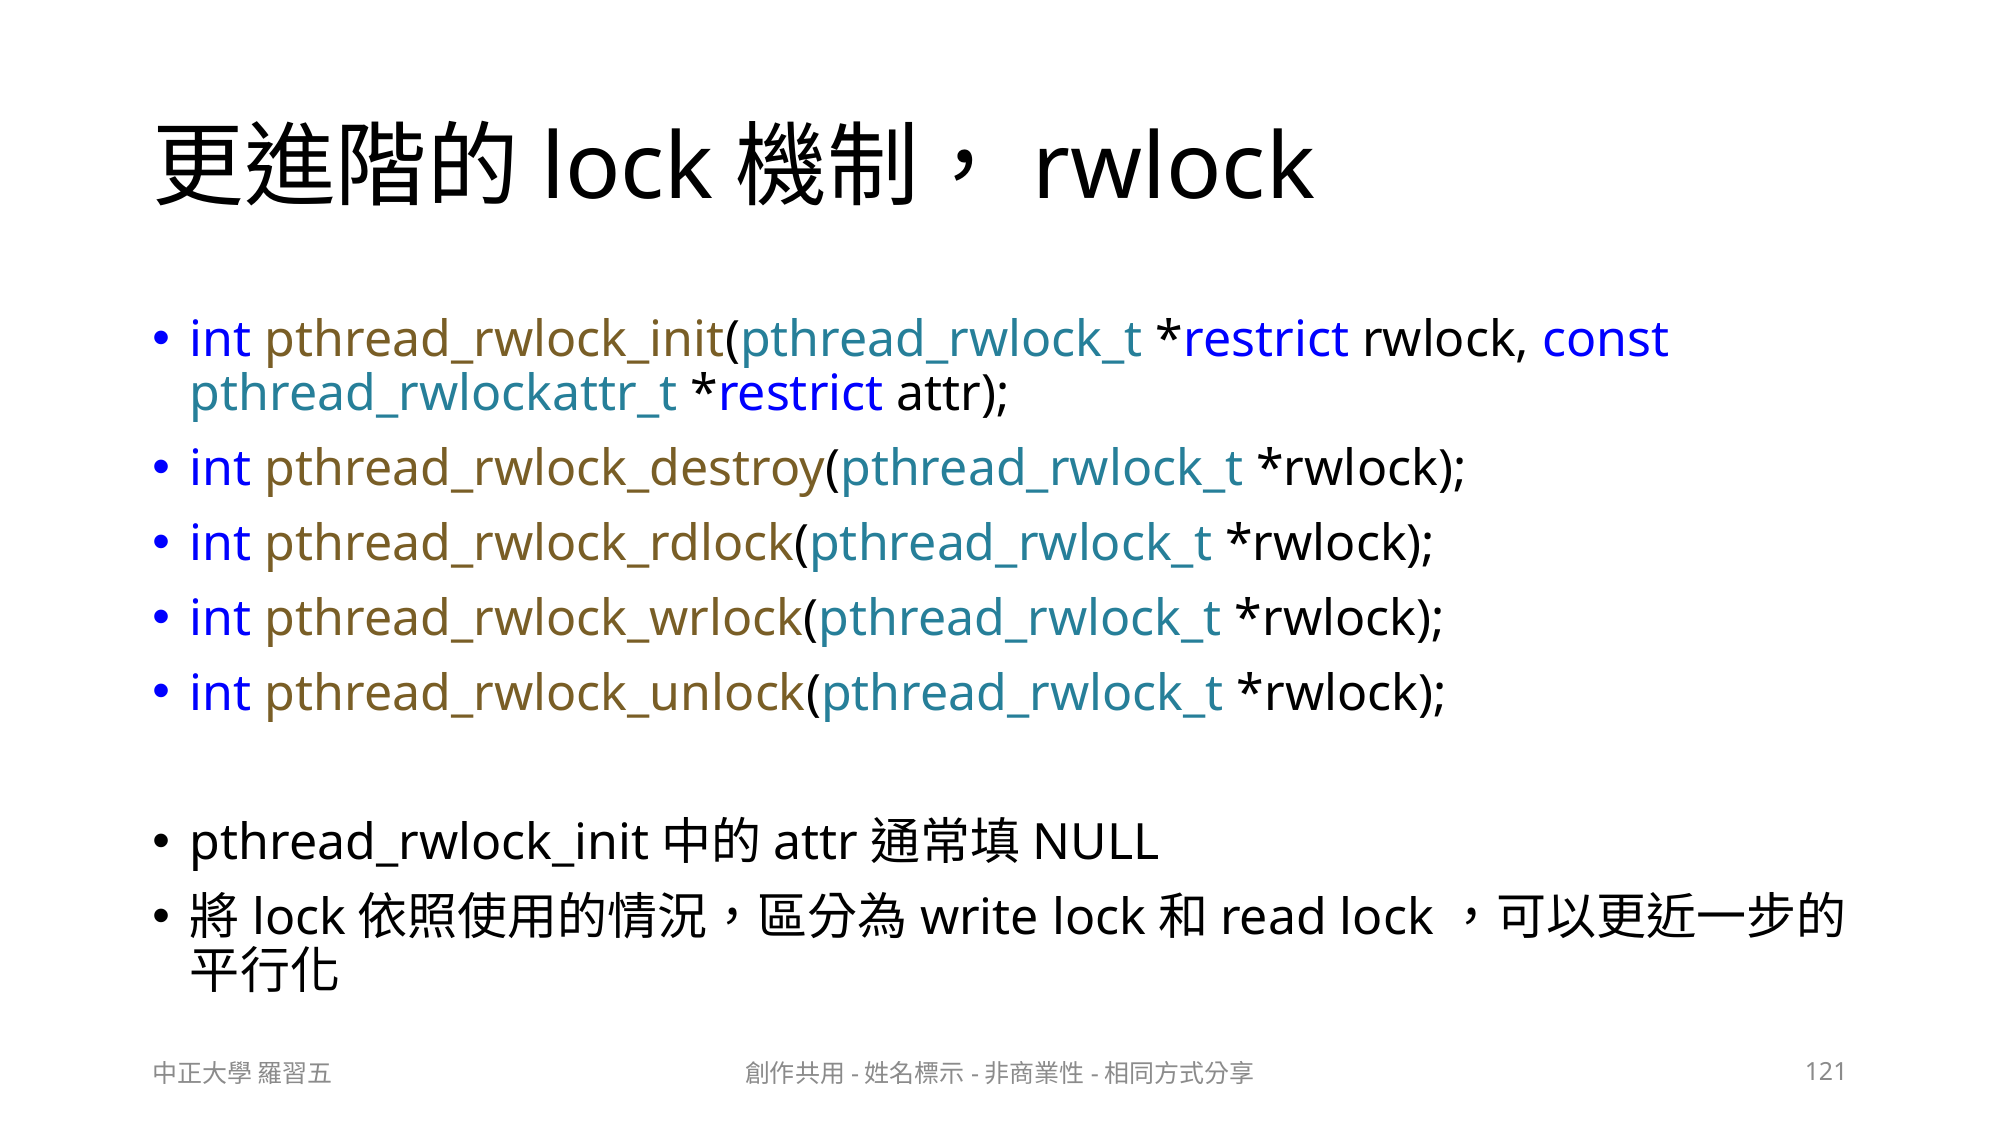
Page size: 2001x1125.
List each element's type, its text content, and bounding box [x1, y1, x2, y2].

list int pthread_rwlock_init(pthread_rwlock_t *restrict rwlock, const pthread_rwlockattr_t *restrict attr); int pthread_rwlock_destroy(pthread_rwlock_t *rwlock); int pthread_rwlock_rdlock(pthread_rwlock_t *rwlock); int pthread_rwlock_wrlock(pthread_rwlock_t *rwlock); int pthread_rwlock_unlock(pthread_rwlock_t *rwlock); pthread_rwlock_init中的attr通常填NULL 將lock依照使用的情況，區分為write lock和read lock，可以更近一步的平行化 [137, 299, 1863, 1014]
footer 創作共用-姓名標示-非商業性-相同方式分享 [662, 1042, 1338, 1103]
slide_number 中正大學 羅習五 [137, 1042, 588, 1103]
title 更進階的lock機制，rwlock [137, 59, 1863, 278]
slide_number 121 [1412, 1042, 1863, 1103]
